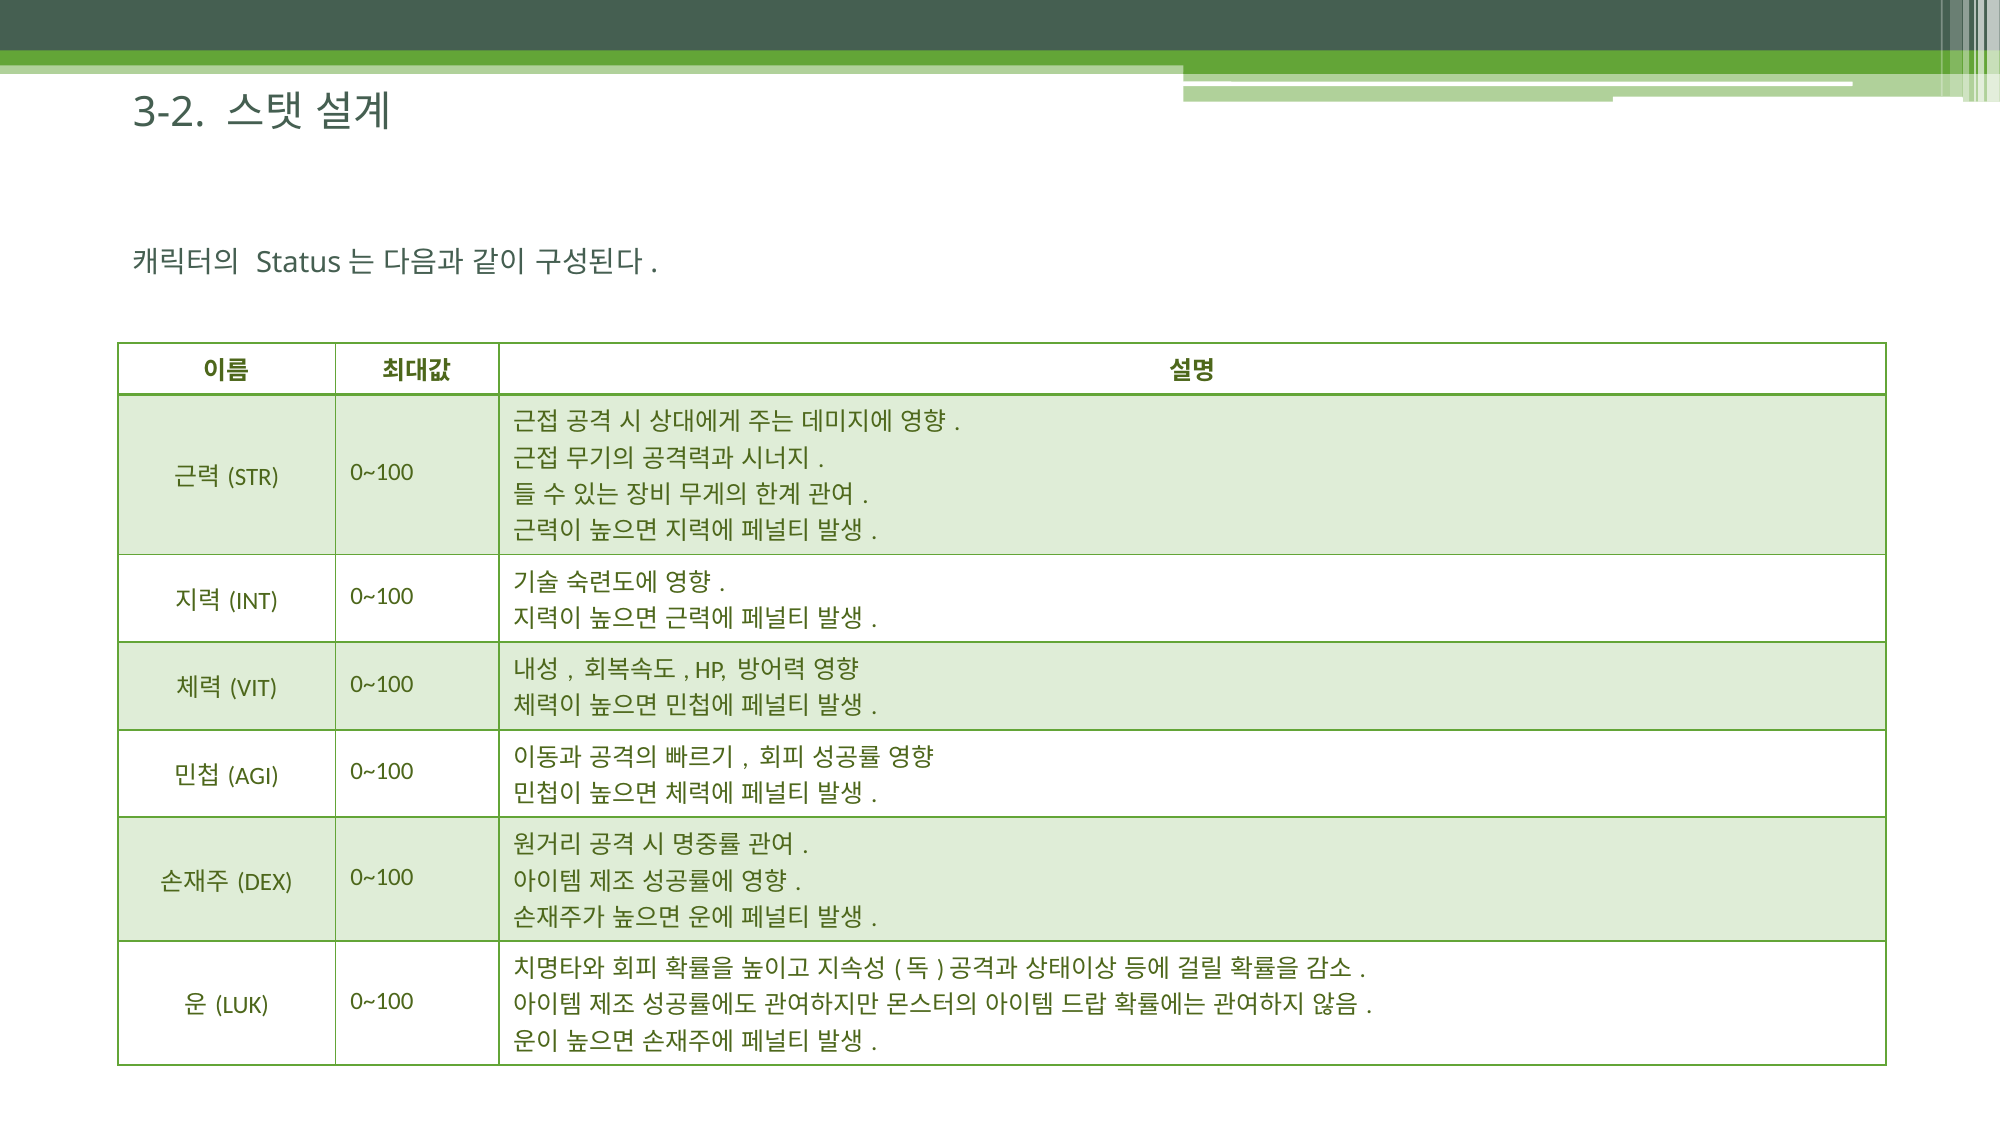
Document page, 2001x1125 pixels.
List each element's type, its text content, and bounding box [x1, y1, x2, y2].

table_header 설명 [500, 344, 1885, 393]
table_cell 운(LUK) [119, 942, 335, 1064]
table_cell 민첩(AGI) [119, 731, 335, 816]
table_cell 근접 공격 시 상대에게 주는 데미지에 영향. 근접 무기의 공격력과 시너지. 들 수 있는 장비 무게의 한계 관여. 근력이 높으면 지력에 페널티 발생. [500, 396, 1885, 554]
table_cell 지력(INT) [119, 555, 335, 641]
table_header 이름 [119, 344, 335, 393]
table_cell 0~100 [336, 818, 498, 940]
table_cell 0~100 [336, 643, 498, 729]
table_header 최대값 [336, 344, 498, 393]
table_cell 체력(VIT) [119, 643, 335, 729]
table_cell 근력(STR) [119, 396, 335, 554]
table_cell 0~100 [336, 942, 498, 1064]
table_cell 0~100 [336, 396, 498, 554]
table_cell 0~100 [336, 555, 498, 641]
table_cell 기술 숙련도에 영향. 지력이 높으면 근력에 페널티 발생. [500, 555, 1885, 641]
text_box 캐릭터의 Status는 다음과 같이 구성된다. [118, 236, 1886, 317]
table_cell 치명타와 회피 확률을 높이고 지속성(독)공격과 상태이상 등에 걸릴 확률을 감소. 아이템 제조 성공률에도 관여하지만 몬스터의 아이템 드랍 확률에는 관여하지 않음. 운이 높으면 손재주에 페널티 발생. [500, 942, 1885, 1064]
title 3-2. 스탯 설계 [118, 76, 1890, 143]
table_cell 0~100 [336, 731, 498, 816]
table_cell 손재주(DEX) [119, 818, 335, 940]
table_cell 원거리 공격 시 명중률 관여. 아이템 제조 성공률에 영향. 손재주가 높으면 운에 페널티 발생. [500, 818, 1885, 940]
table_cell 이동과 공격의 빠르기, 회피 성공률 영향 민첩이 높으면 체력에 페널티 발생. [500, 731, 1885, 816]
table_cell 내성, 회복속도, HP, 방어력 영향 체력이 높으면 민첩에 페널티 발생. [500, 643, 1885, 729]
